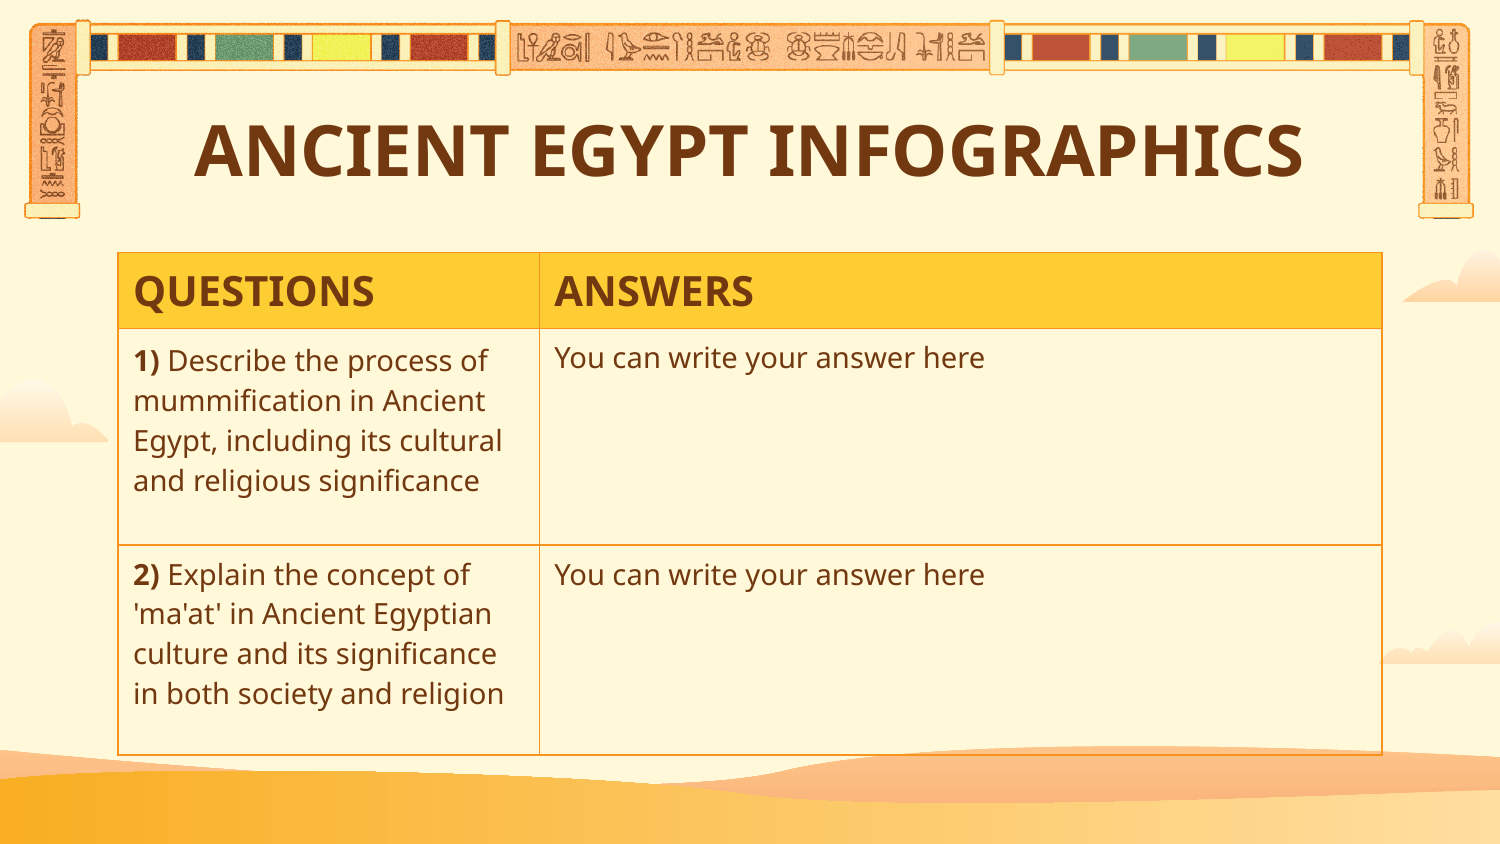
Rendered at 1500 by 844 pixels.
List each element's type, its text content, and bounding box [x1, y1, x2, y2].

picture [0, 0, 1499, 219]
table_header QUESTIONS [119, 253, 539, 328]
table_cell 1) Describe the process of mummification in Ancient Egypt, including its cultural and religious significance [119, 329, 539, 544]
title ANCIENT EGYPT INFOGRAPHICS [118, 90, 1382, 185]
table_cell You can write your answer here [540, 546, 1381, 754]
table_cell 2) Explain the concept of 'ma'at' in Ancient Egyptian culture and its significance in both society and religion [119, 546, 539, 754]
table_header ANSWERS [540, 253, 1381, 328]
table_cell You can write your answer here [540, 329, 1381, 544]
